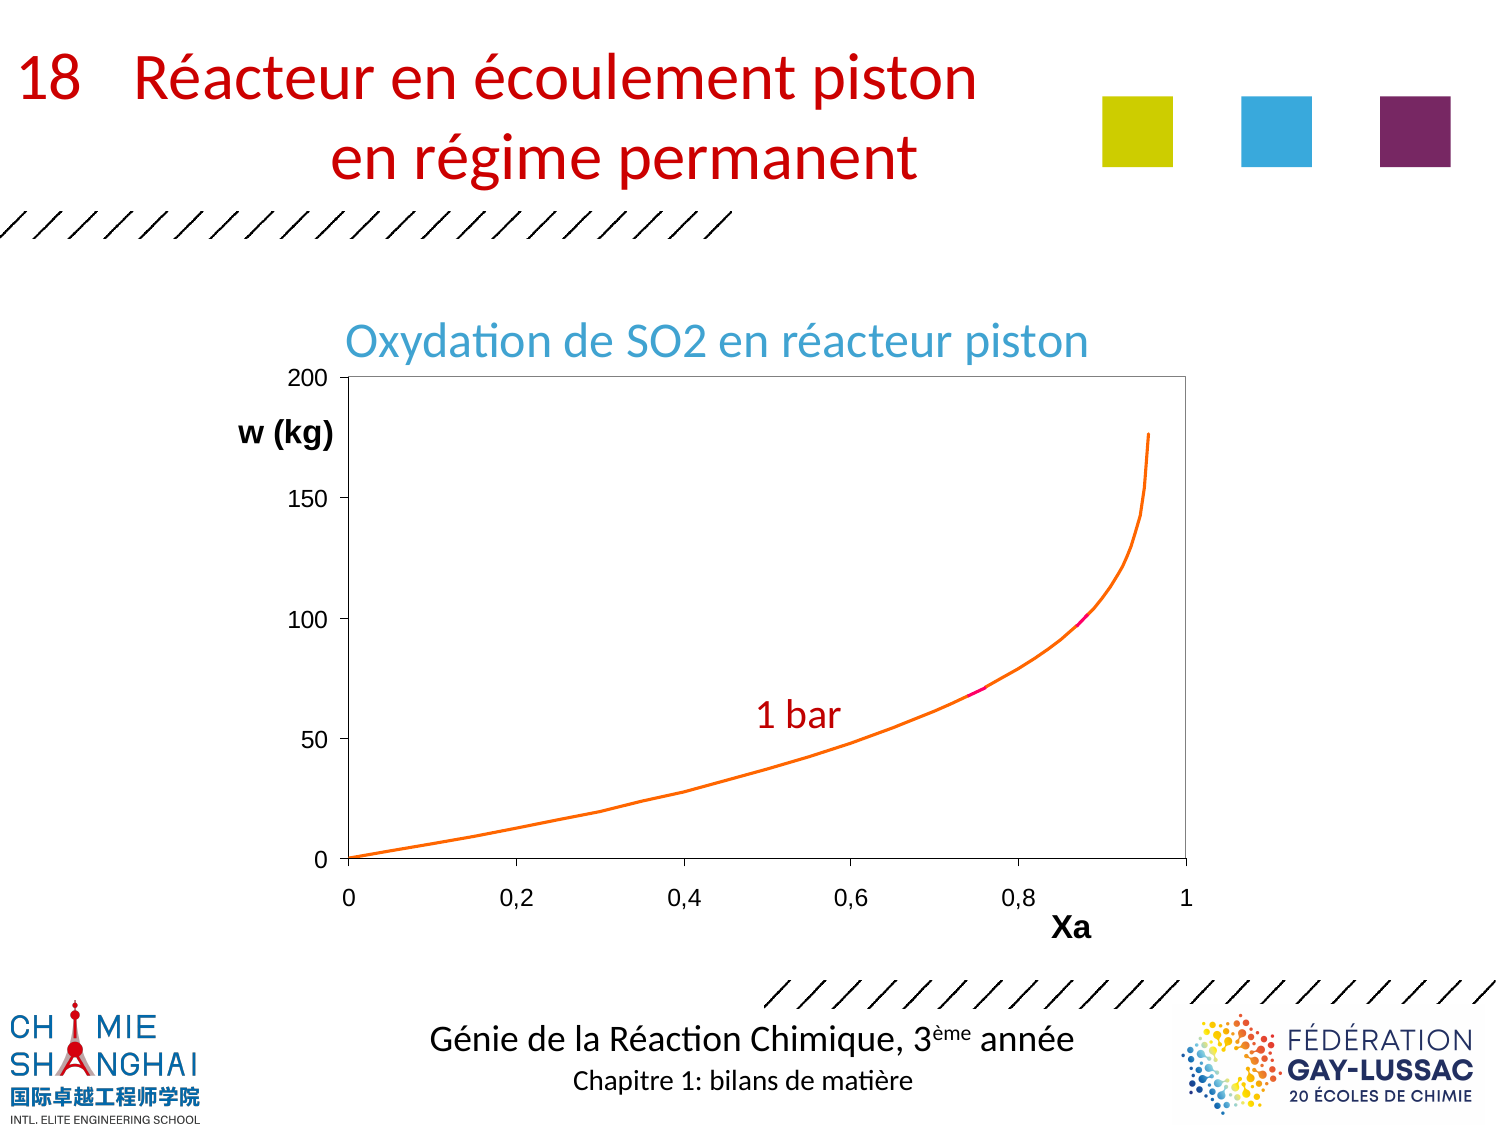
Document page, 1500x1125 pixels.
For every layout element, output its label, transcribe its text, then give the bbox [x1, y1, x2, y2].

picture [0, 211, 732, 239]
text_box 18 Réacteur en écoulement piston en régime permanent [0, 19, 1275, 207]
title Oxydation de SO2 en réacteur piston [90, 227, 1366, 415]
picture [764, 980, 1496, 1125]
picture [11, 1000, 200, 1124]
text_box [221, 339, 1223, 961]
